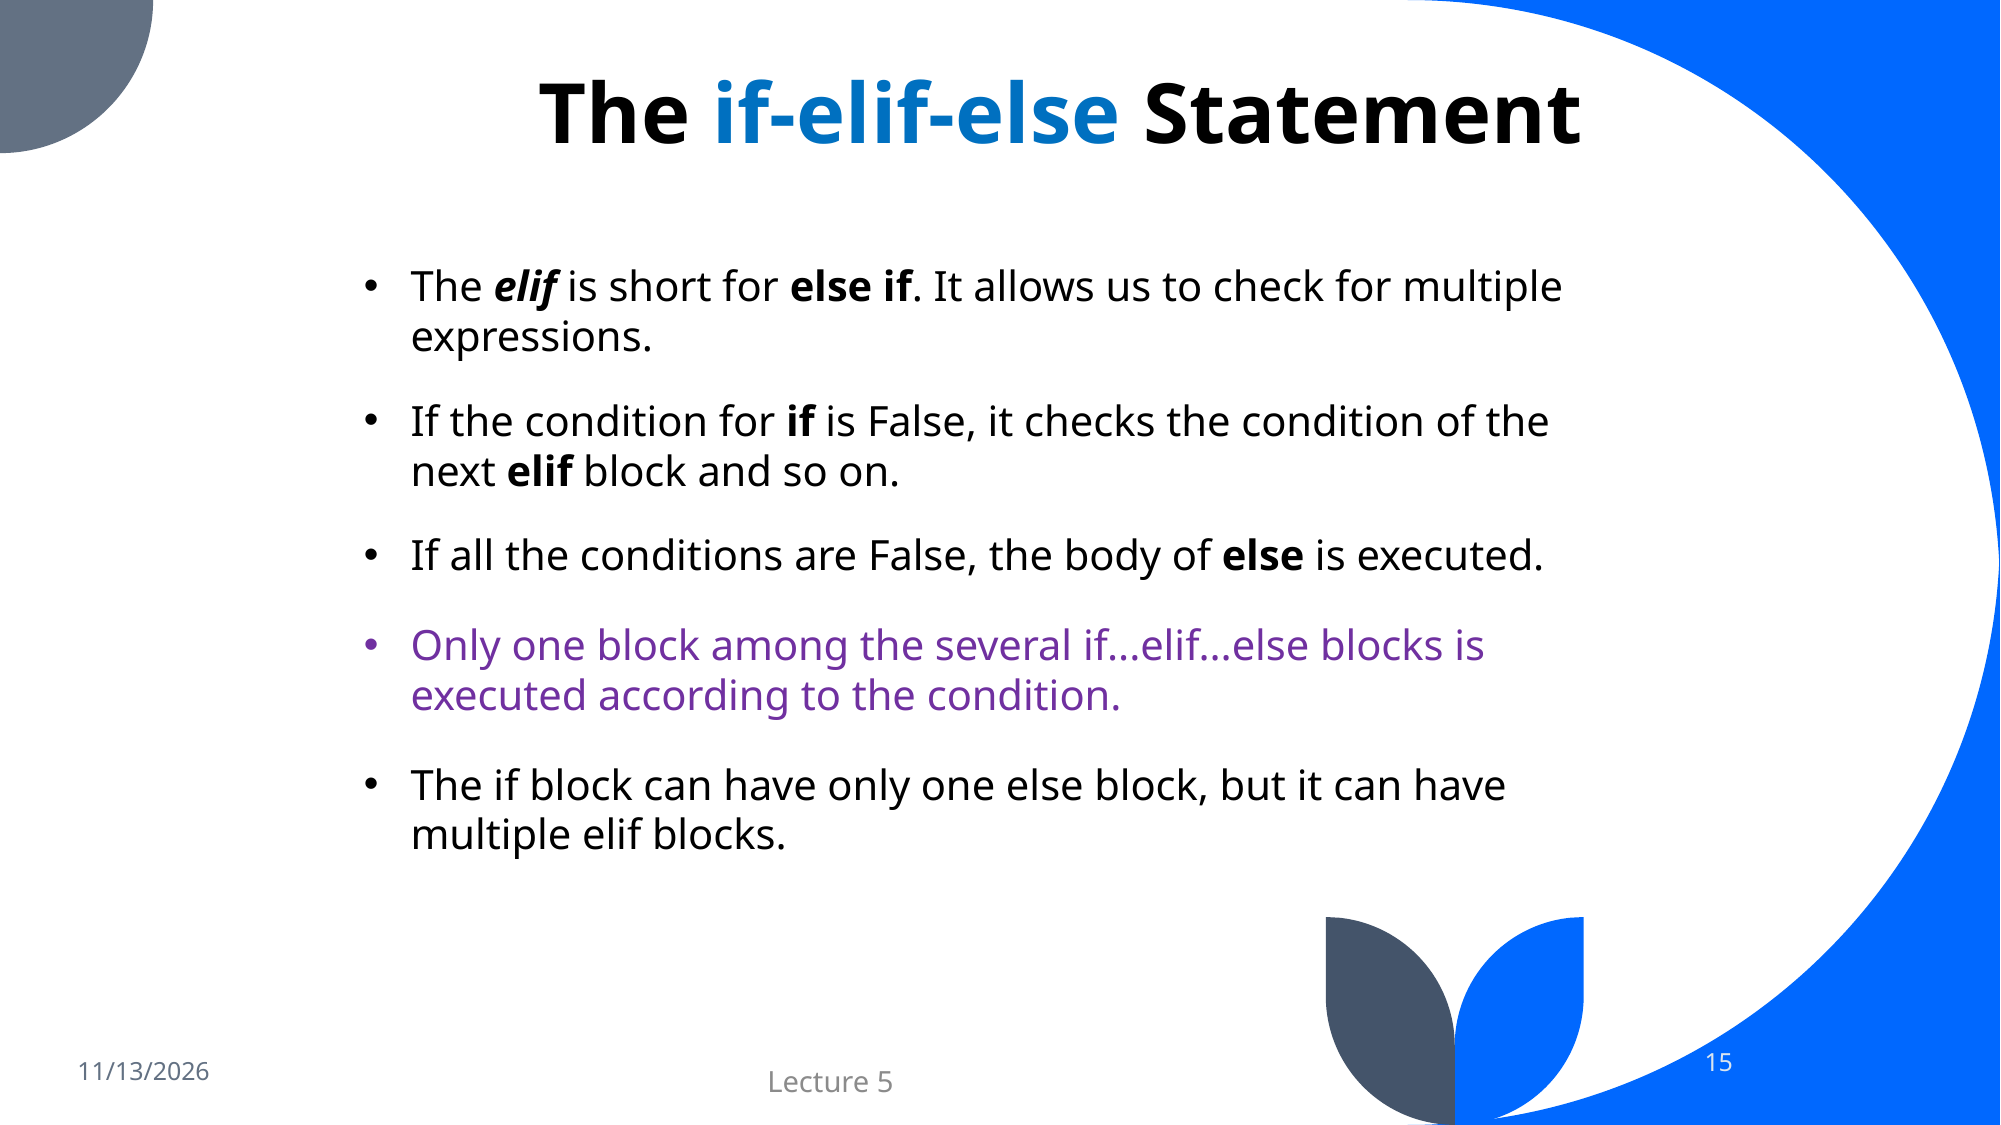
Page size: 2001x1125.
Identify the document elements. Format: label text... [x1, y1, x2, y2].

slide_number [62, 1042, 513, 1103]
footer Lecture 5 [605, 1050, 1056, 1111]
text_box The elif is short for else if. It allows us to check for multiple expressions. If the condition for if is False, it checks the condition of the next elif block and so on. If all the conditions are False, the body of else is executed. Only one block among the several if...elif...else blocks is executed according to the condition. The if block can have only one else block, but it can have multiple elif blocks. [349, 252, 1651, 916]
text_box The if-elif-else Statement [523, 52, 1614, 168]
slide_number 15 [1662, 1033, 1749, 1093]
